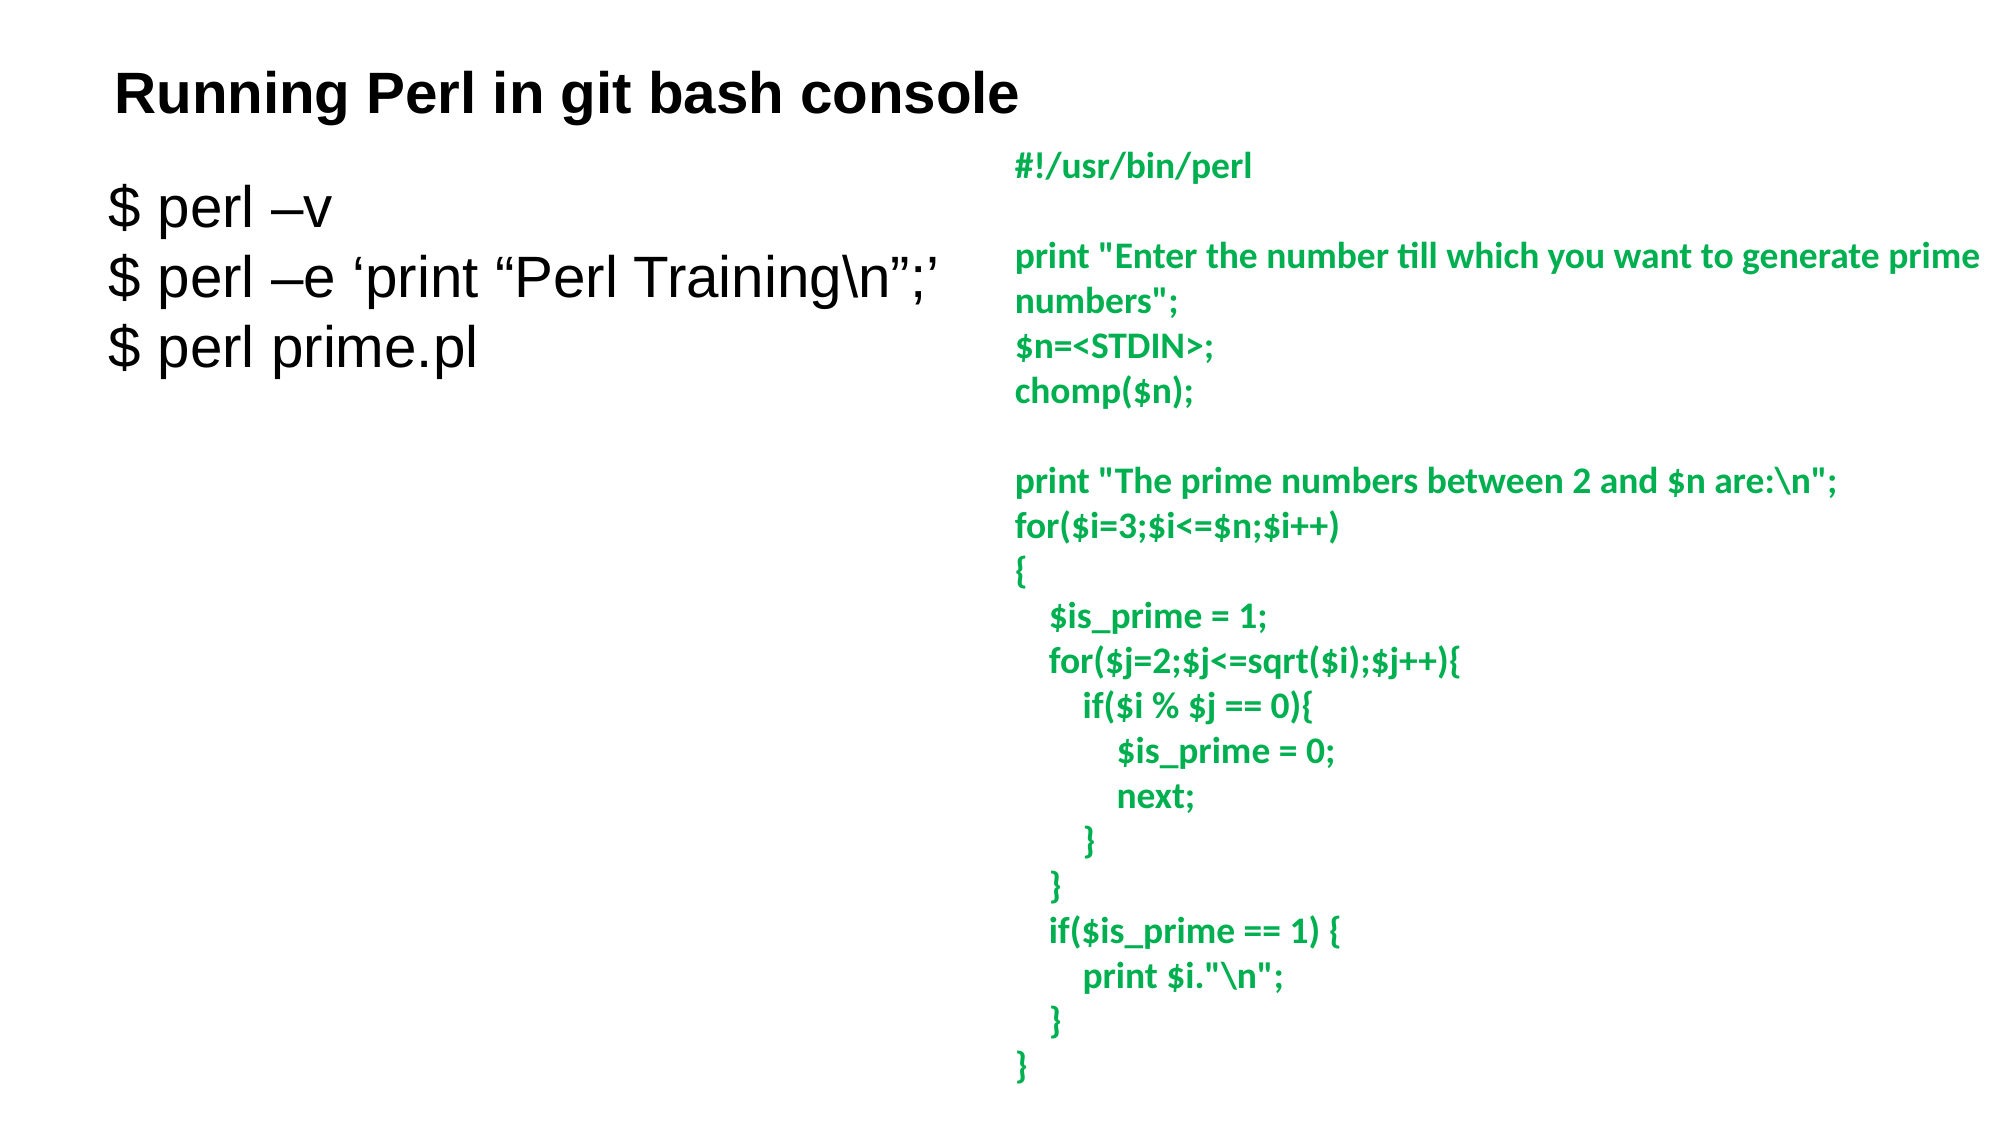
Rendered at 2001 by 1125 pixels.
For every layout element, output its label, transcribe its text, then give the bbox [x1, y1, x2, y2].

text_box #!/usr/bin/perl print "Enter the number till which you want to generate prime numbers"; $n=<STDIN>; chomp($n); print "The prime numbers between 2 and $n are:\n"; for($i=3;$i<=$n;$i++) { $is_prime = 1; for($j=2;$j<=sqrt($i);$j++){ if($i % $j == 0){ $is_prime = 0; next; } } if($is_prime == 1) { print $i."\n"; } } [999, 133, 2000, 1094]
text_box $ perl –v $ perl –e ‘print “Perl Training\n”;’ $ perl prime.pl [94, 161, 980, 387]
text_box Running Perl in git bash console [99, 47, 1036, 133]
